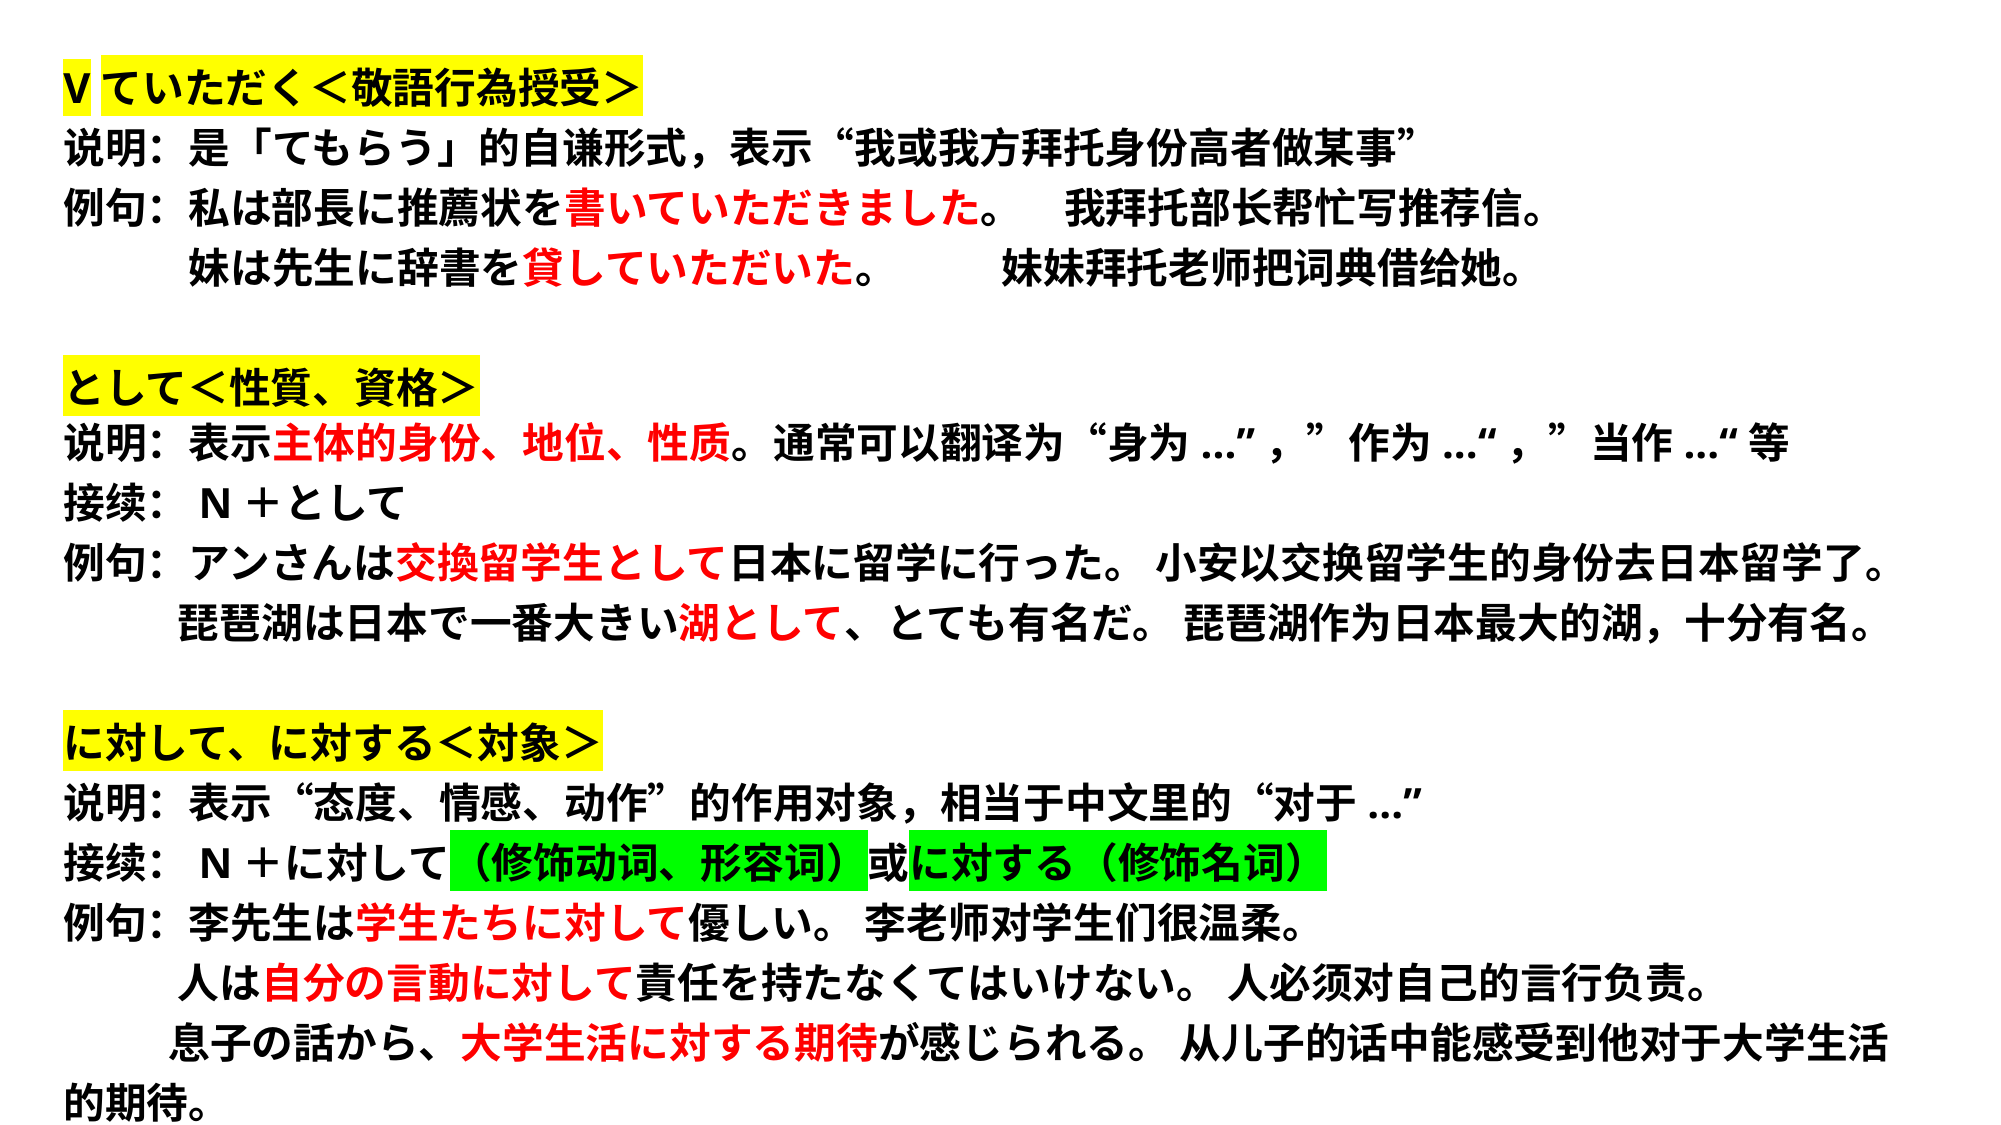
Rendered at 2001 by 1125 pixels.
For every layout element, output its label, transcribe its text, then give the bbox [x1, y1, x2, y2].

text_box Vていただく＜敬語行為授受＞ 说明：是「てもらう」的自谦形式，表示“我或我方拜托身份高者做某事” 例句：私は部長に推薦状を書いていただきました。 我拜托部长帮忙写推荐信。 妹は先生に辞書を貸していただいた。 妹妹拜托老师把词典借给她。 として＜性質、資格＞ 说明：表示主体的身份、地位、性质。通常可以翻译为“身为...”，”作为...“，”当作...“等 接续：N＋として 例句：アンさんは交換留学生として日本に留学に行った。 小安以交换留学生的身份去日本留学了。 琵琶湖は日本で一番大きい湖として、とても有名だ。 琵琶湖作为日本最大的湖，十分有名。 に対して、に対する＜対象＞ 说明：表示“态度、情感、动作”的作用对象，相当于中文里的“对于...” 接续：N＋に対して（修饰动词、形容词）或に対する（修饰名词） 例句：李先生は学生たちに対して優しい。 李老师对学生们很温柔。 人は自分の言動に対して責任を持たなくてはいけない。 人必须对自己的言行负责。 息子の話から、大学生活に対する期待が感じられる。 从儿子的话中能感受到他对于大学生活的期待。 [48, 44, 1938, 1125]
text_box [25, 27, 1983, 278]
